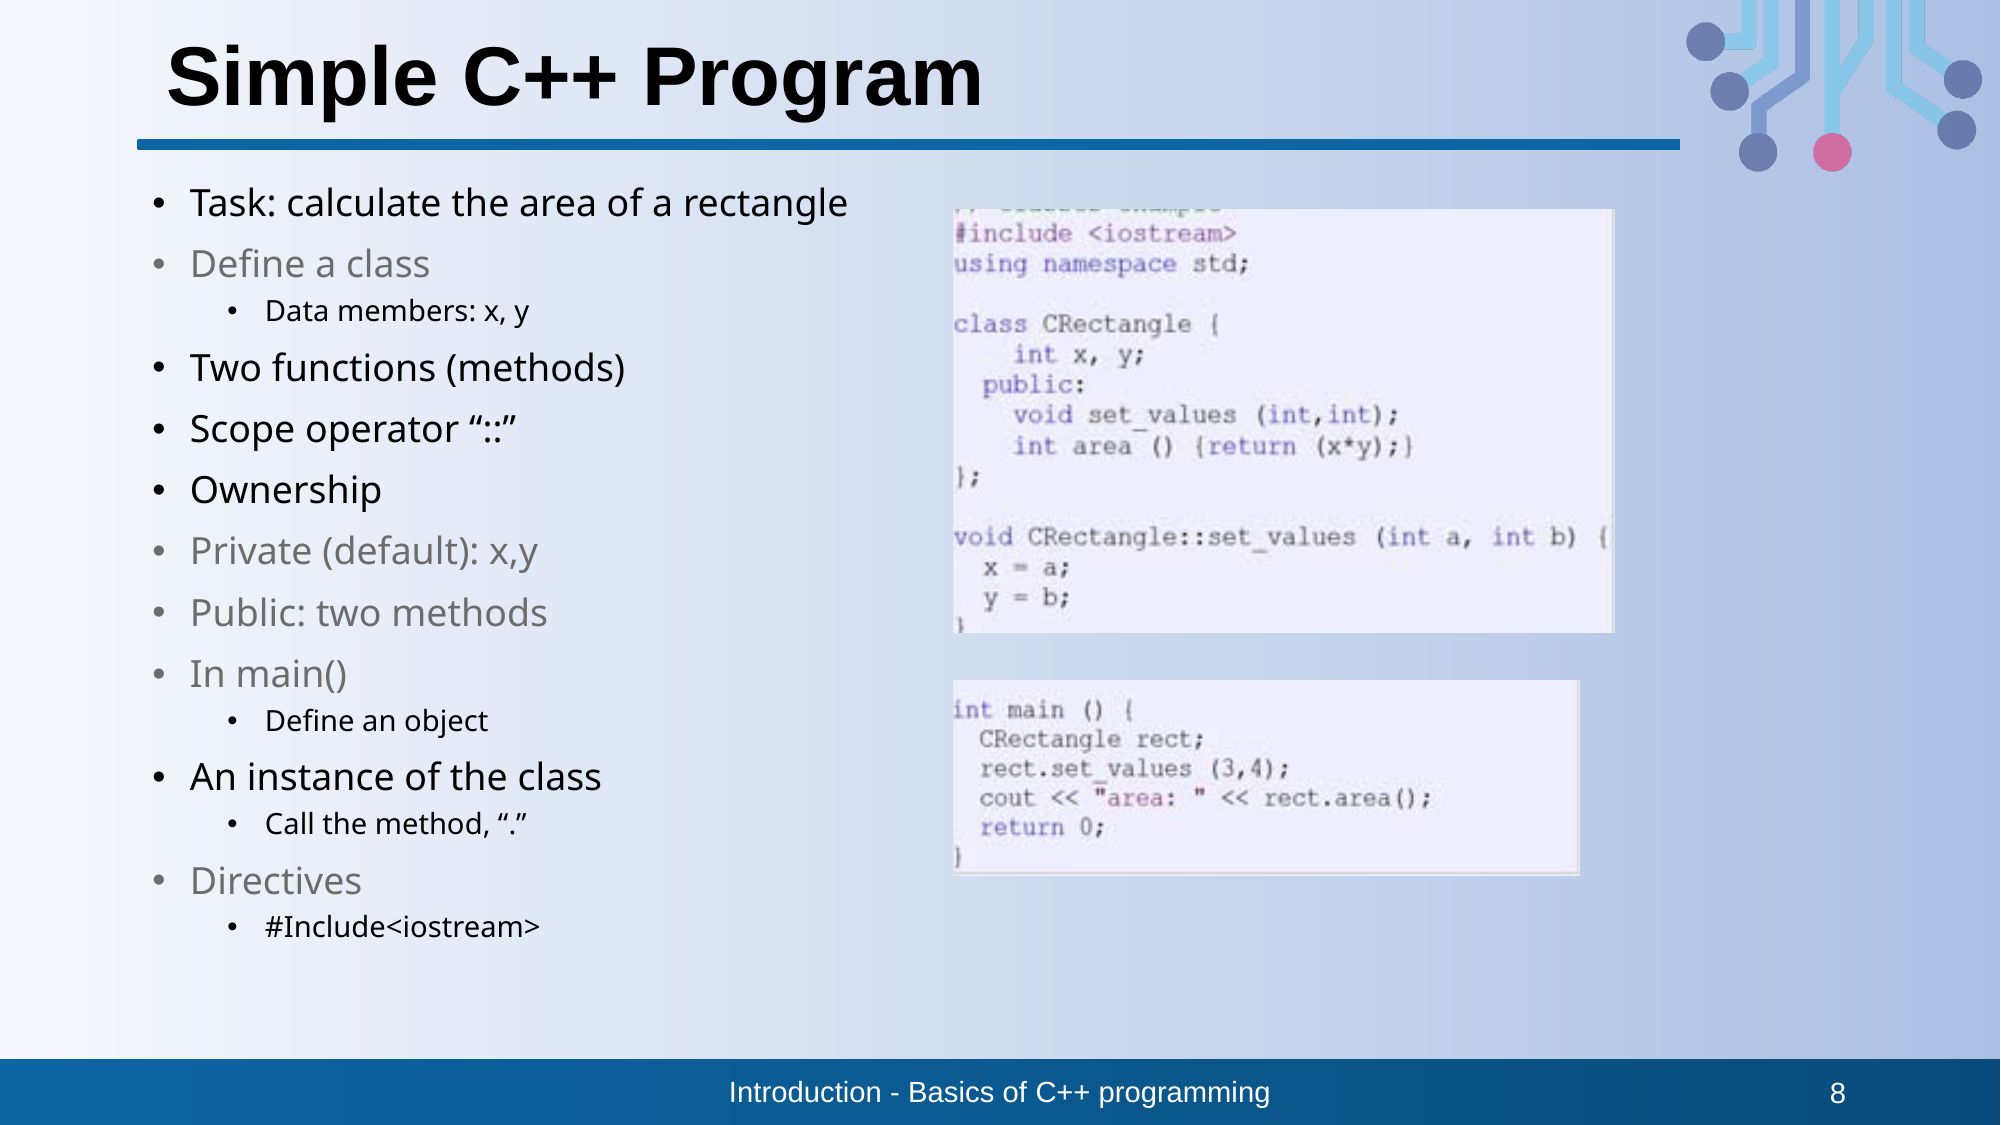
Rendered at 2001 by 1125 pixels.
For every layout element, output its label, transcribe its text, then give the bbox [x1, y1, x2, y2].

picture [953, 680, 1580, 876]
slide_number 8 [1411, 1062, 1861, 1122]
picture [953, 209, 1615, 633]
list Task: calculate the area of a rectangle Define a class Data members: x, y Two functions (methods) Scope operator “::” Ownership Private (default): x,y Public: two methods In main() Define an object An instance of the class Call the method, “.” Directives #Include<iostream> [137, 176, 1863, 1023]
title Simple C++ Program [137, 19, 1863, 170]
footer Introduction - Basics of C++ programming [662, 1060, 1338, 1121]
picture [1663, 0, 2000, 204]
